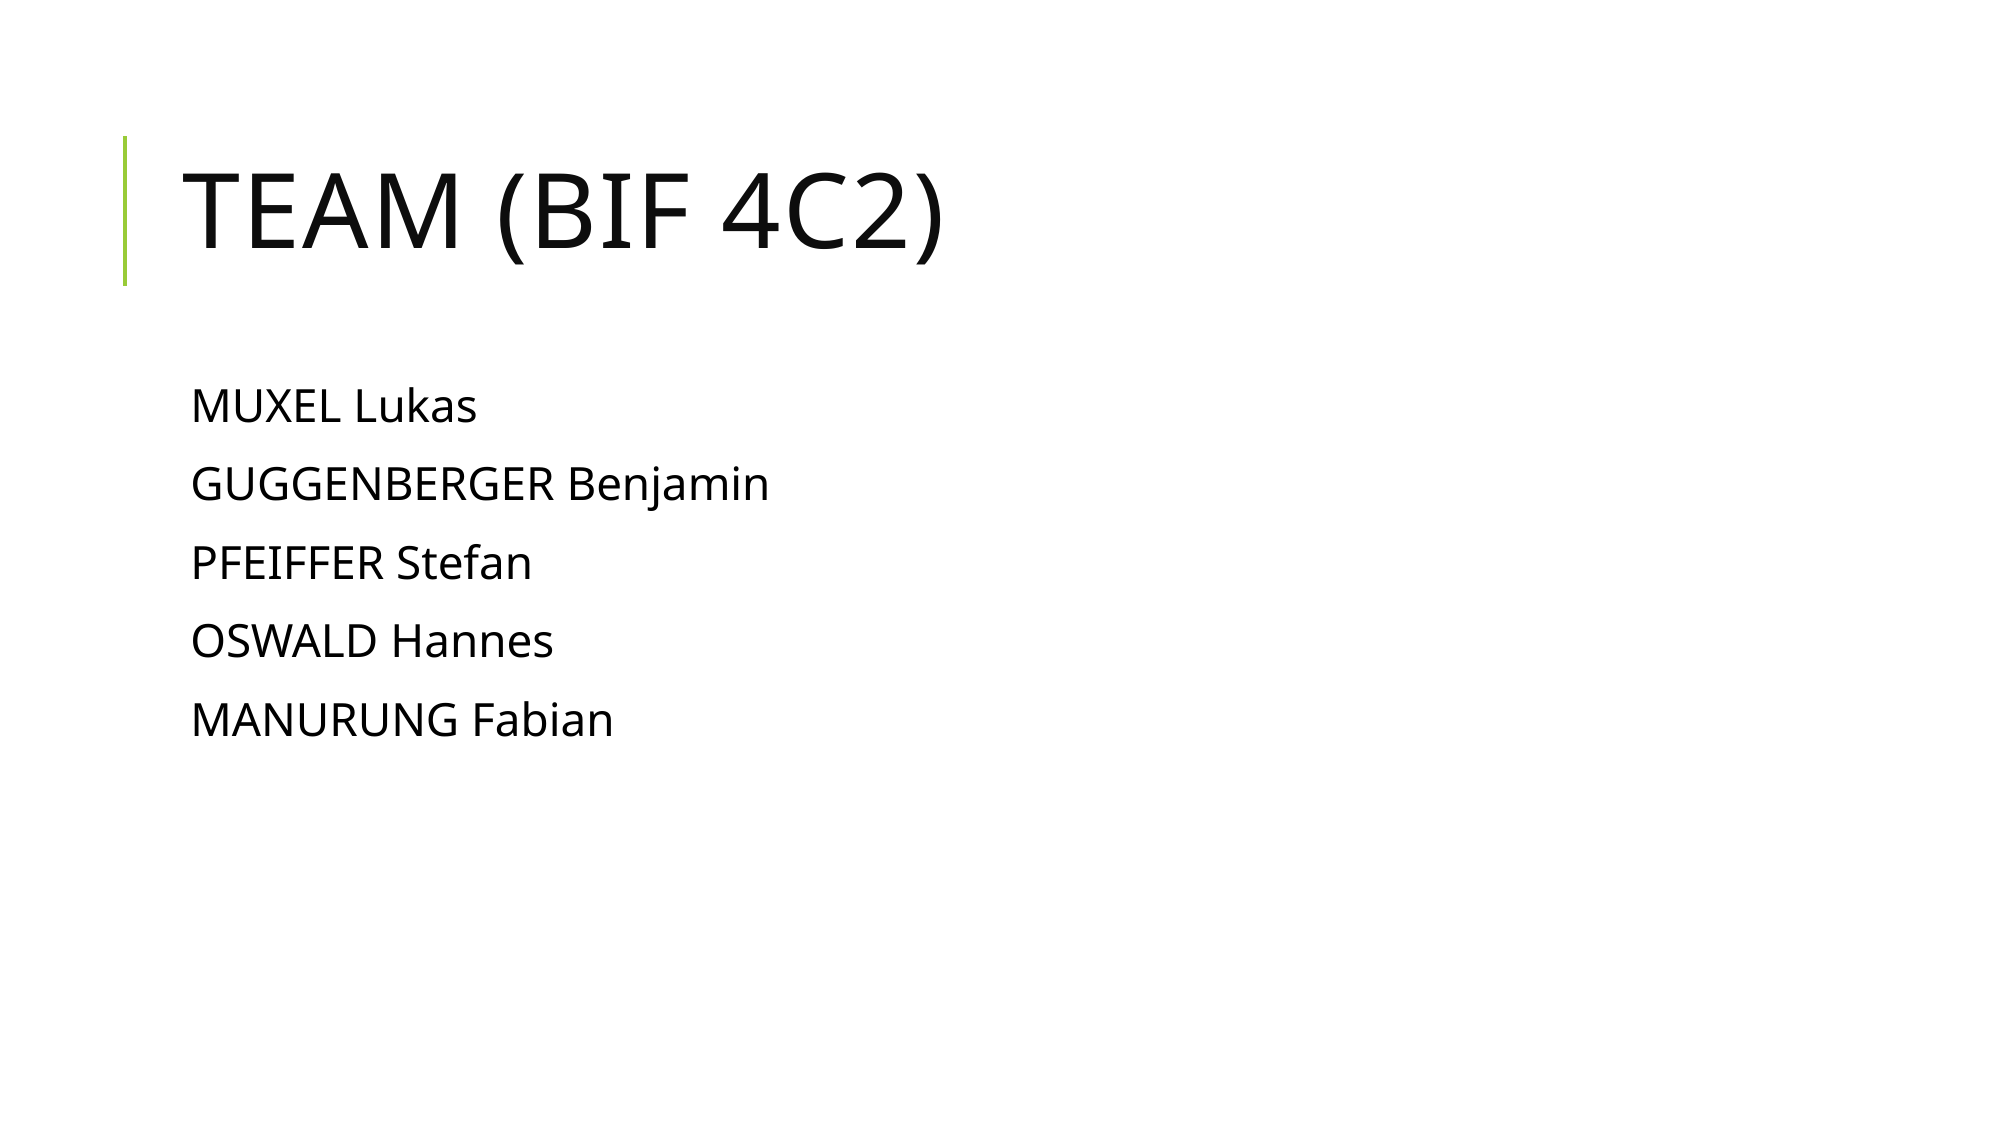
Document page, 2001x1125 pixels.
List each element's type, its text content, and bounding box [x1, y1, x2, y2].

title Team (BIF 4C2) [168, 96, 1763, 342]
list MUXEL Lukas GUGGENBERGER Benjamin PFEIFFER Stefan OSWALD Hannes MANURUNG Fabian [168, 375, 1763, 1035]
